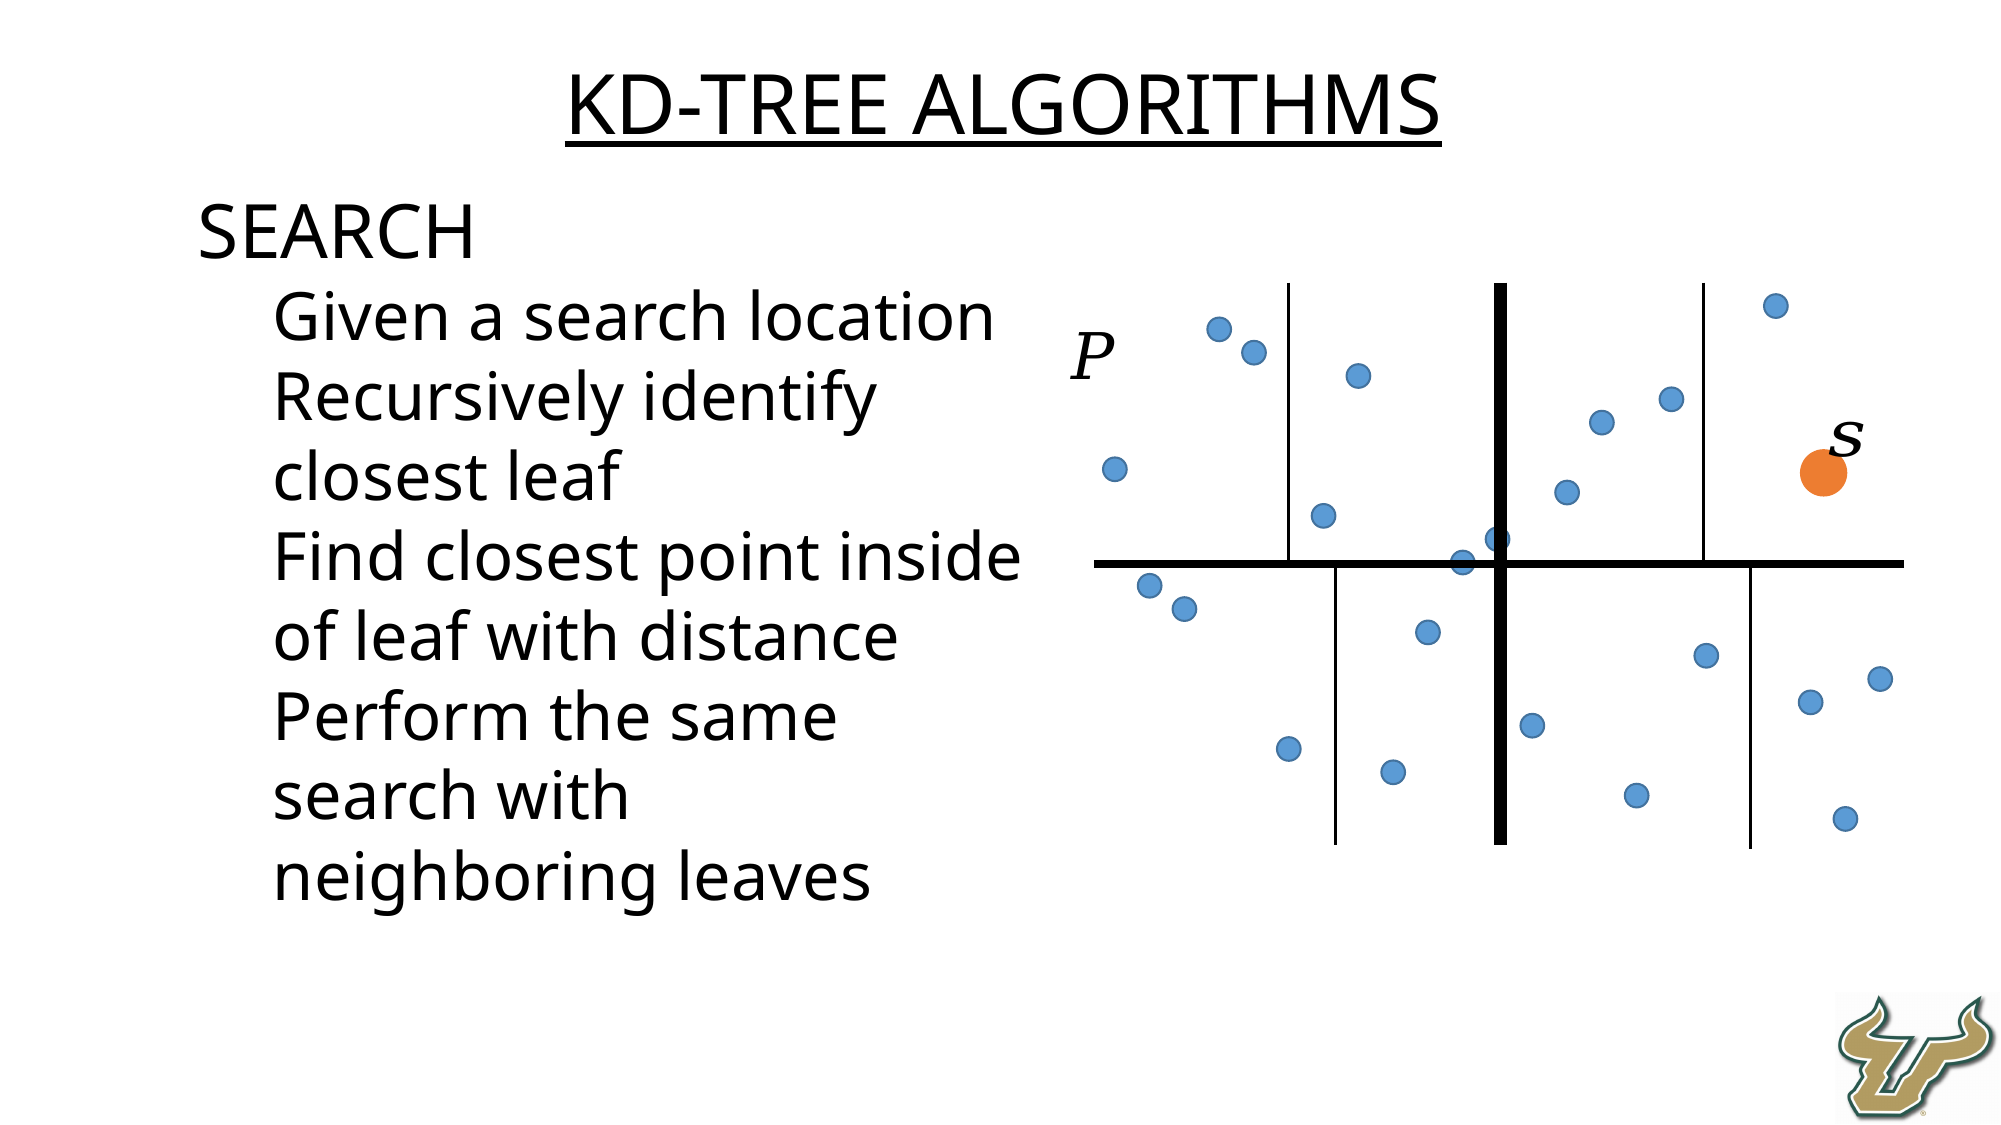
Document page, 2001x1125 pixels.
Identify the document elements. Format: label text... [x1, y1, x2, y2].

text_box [1501, 564, 1750, 831]
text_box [1336, 564, 1500, 831]
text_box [1704, 294, 1892, 563]
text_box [1501, 294, 1703, 563]
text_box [1289, 294, 1500, 563]
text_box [1751, 564, 1892, 831]
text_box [1066, 294, 1335, 831]
picture [1835, 992, 2000, 1124]
list KD-Tree Algorithms [261, 43, 1739, 172]
